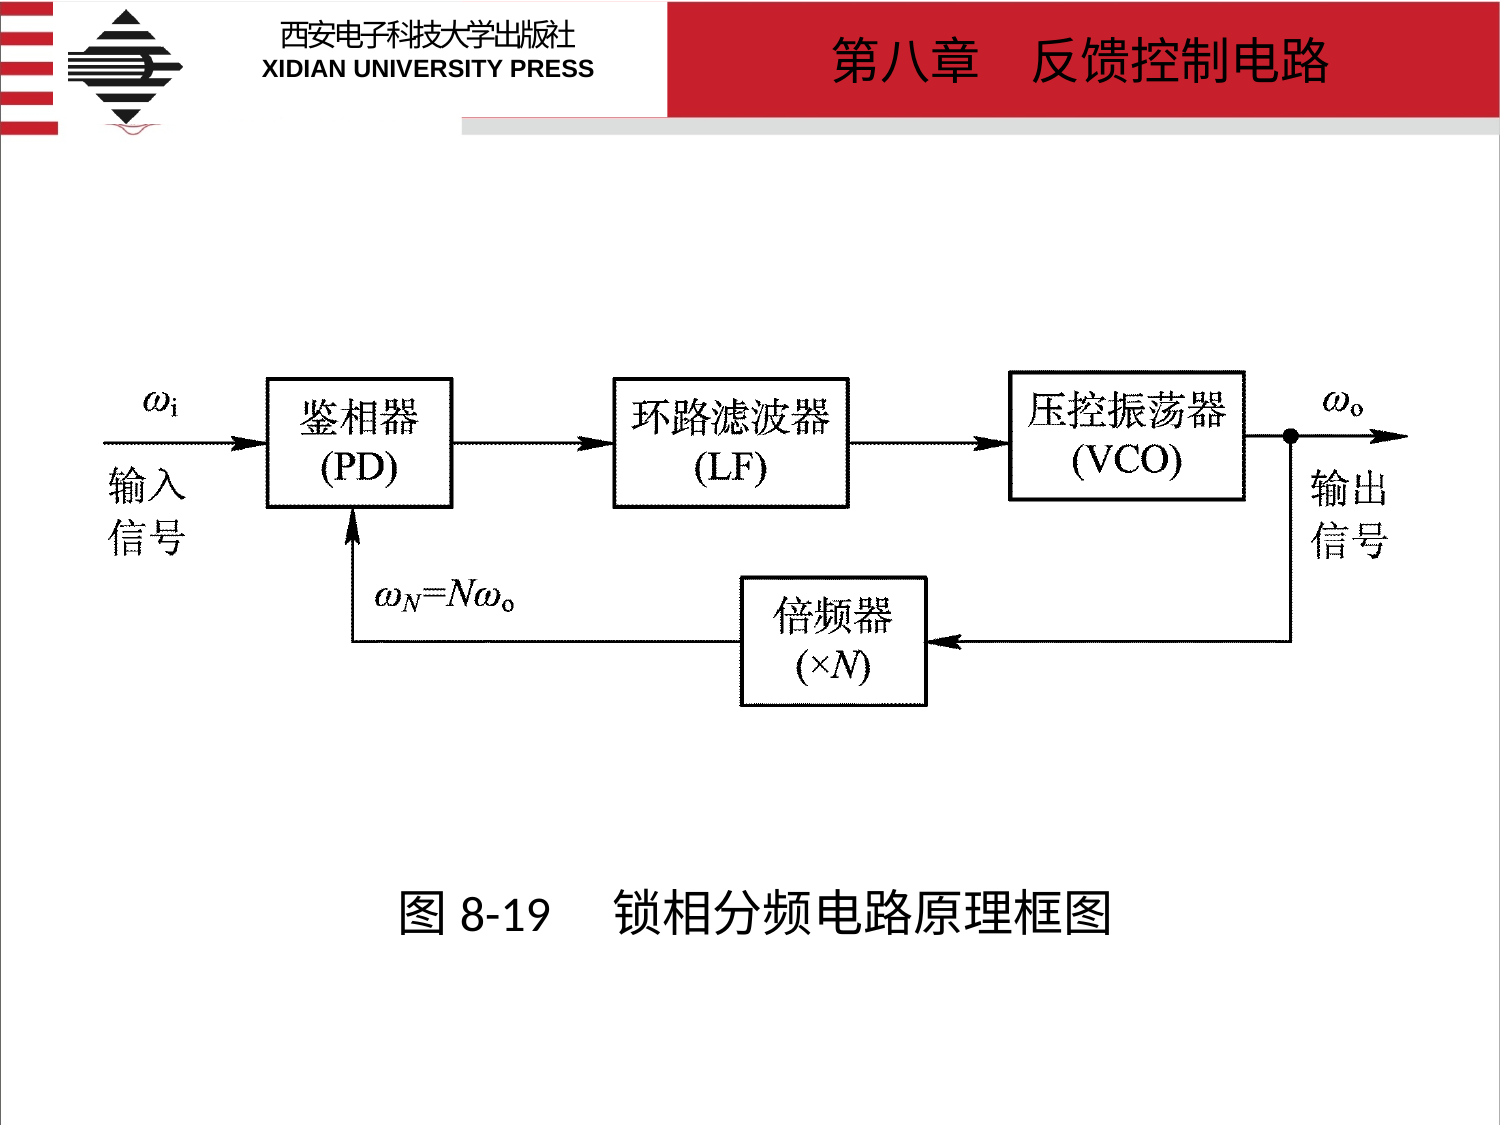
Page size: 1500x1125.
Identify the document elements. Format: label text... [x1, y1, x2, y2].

picture [0, 1, 1500, 1125]
text_box 图8-19 锁相分频电路原理框图 [383, 873, 1128, 949]
